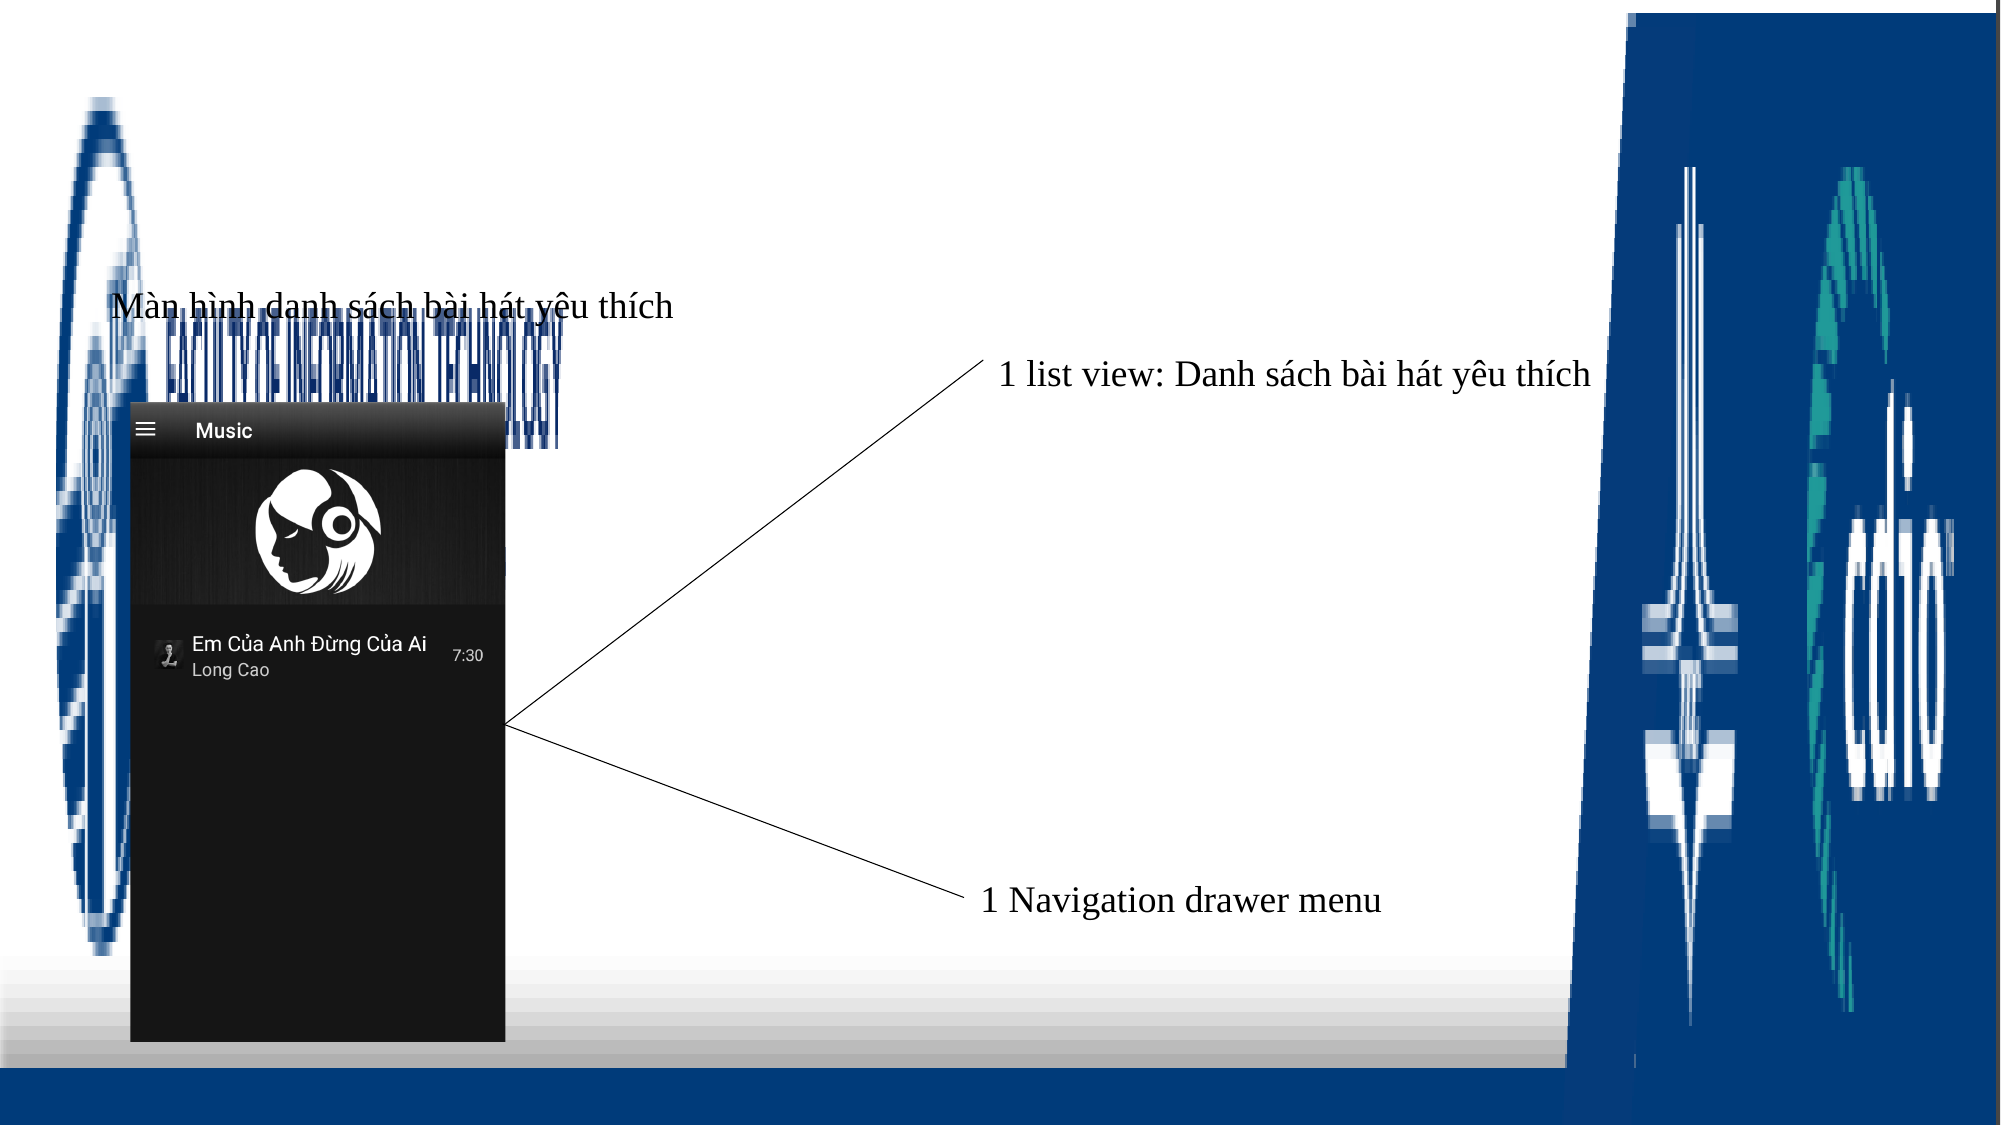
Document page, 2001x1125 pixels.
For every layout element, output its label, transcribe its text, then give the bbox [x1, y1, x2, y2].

text_box 1 Navigation drawer menu [965, 867, 1398, 927]
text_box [502, 723, 964, 898]
text_box Màn hình danh sách bài hát yêu thích [0, 271, 690, 334]
picture [0, 0, 2001, 1125]
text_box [505, 360, 982, 724]
text_box 1 list view: Danh sách bài hát yêu thích [983, 318, 1626, 402]
